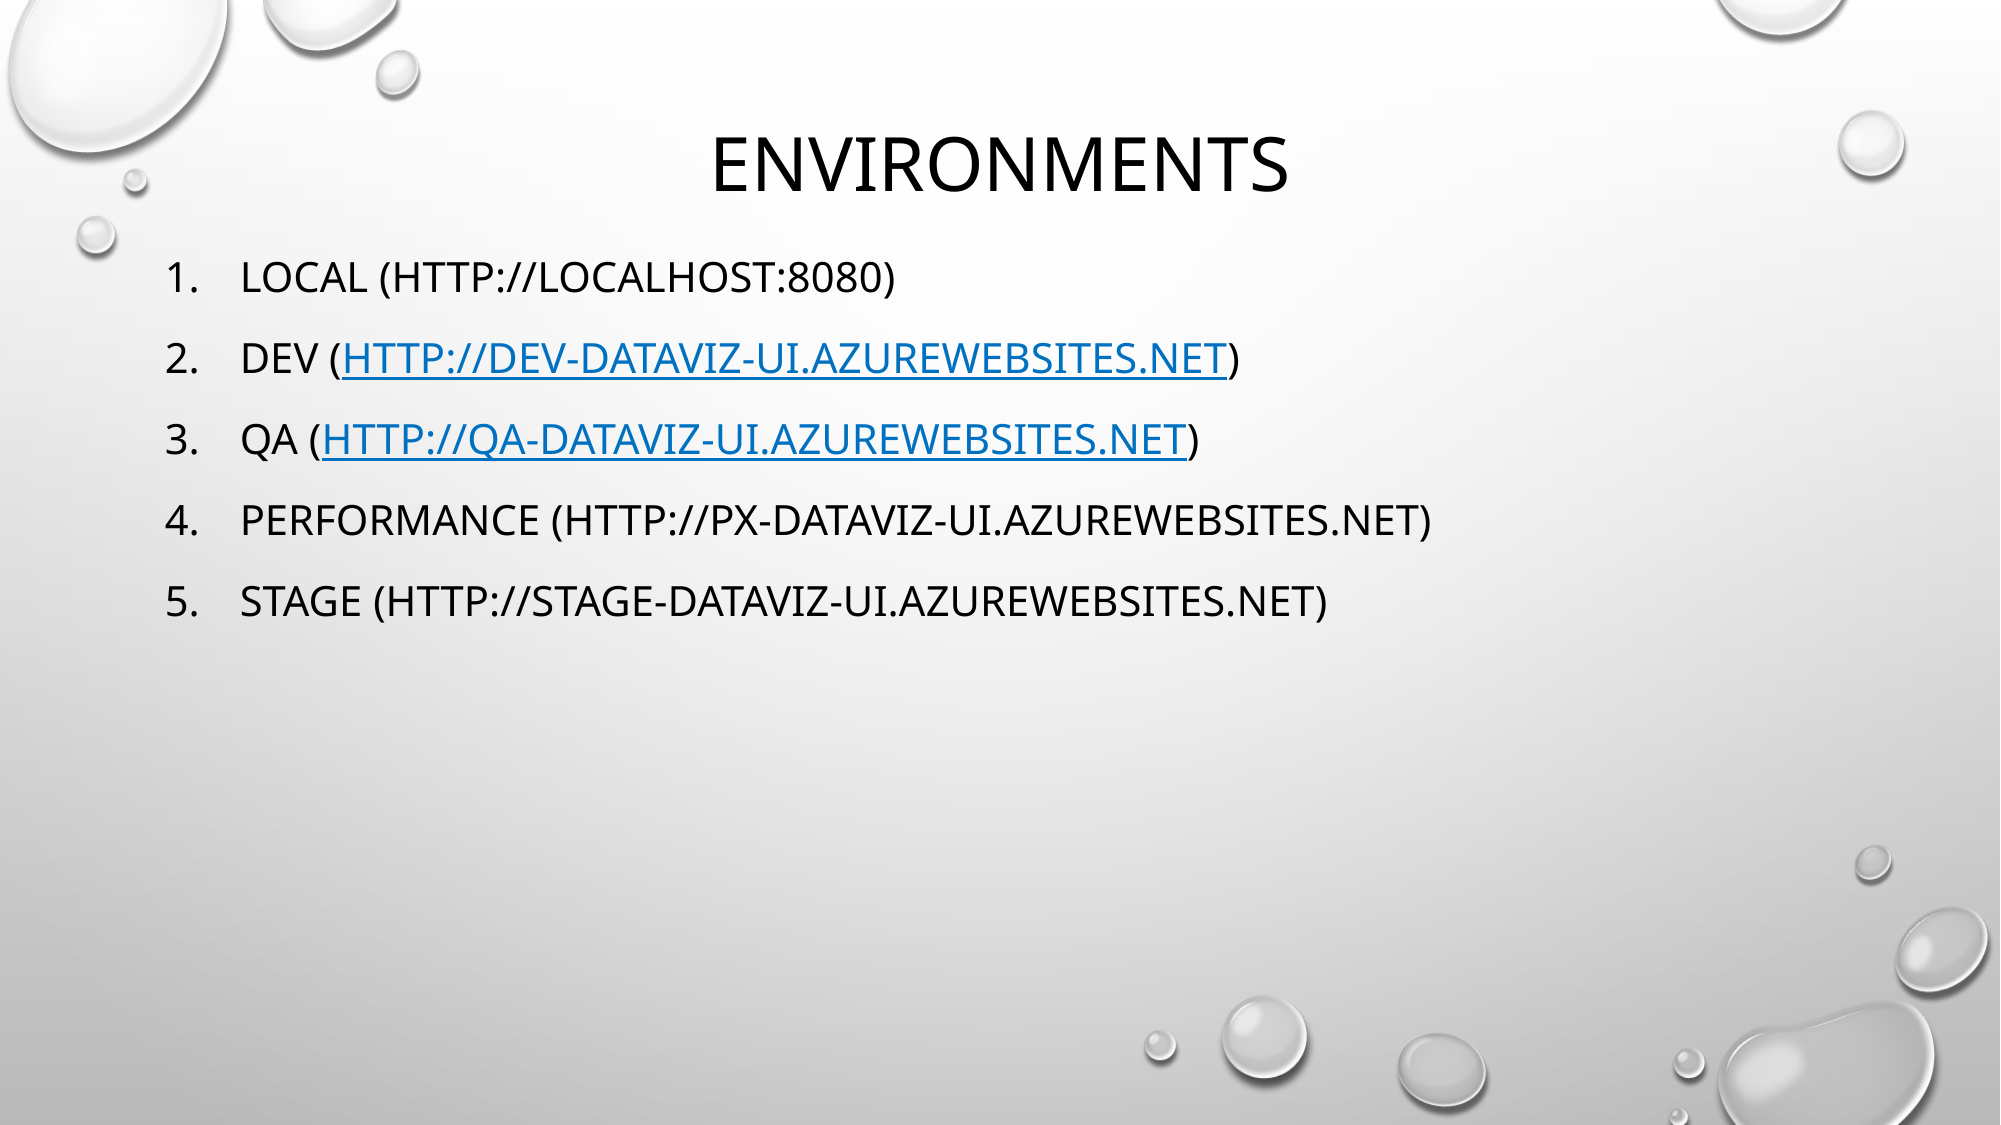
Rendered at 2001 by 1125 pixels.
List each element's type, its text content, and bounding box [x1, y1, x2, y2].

picture [0, 0, 2000, 1125]
list Local (http://localhost:8080) DeV (http://dev-dataviz-ui.azurewebsites.net) QA (http://qa-dataviz-ui.azurewebsites.net) Performance (http://px-dataviz-ui.azurewebsites.net) Stage (http://stage-dataviz-ui.azurewebsites.net) [149, 233, 1850, 1013]
title Environments [149, 101, 1851, 234]
